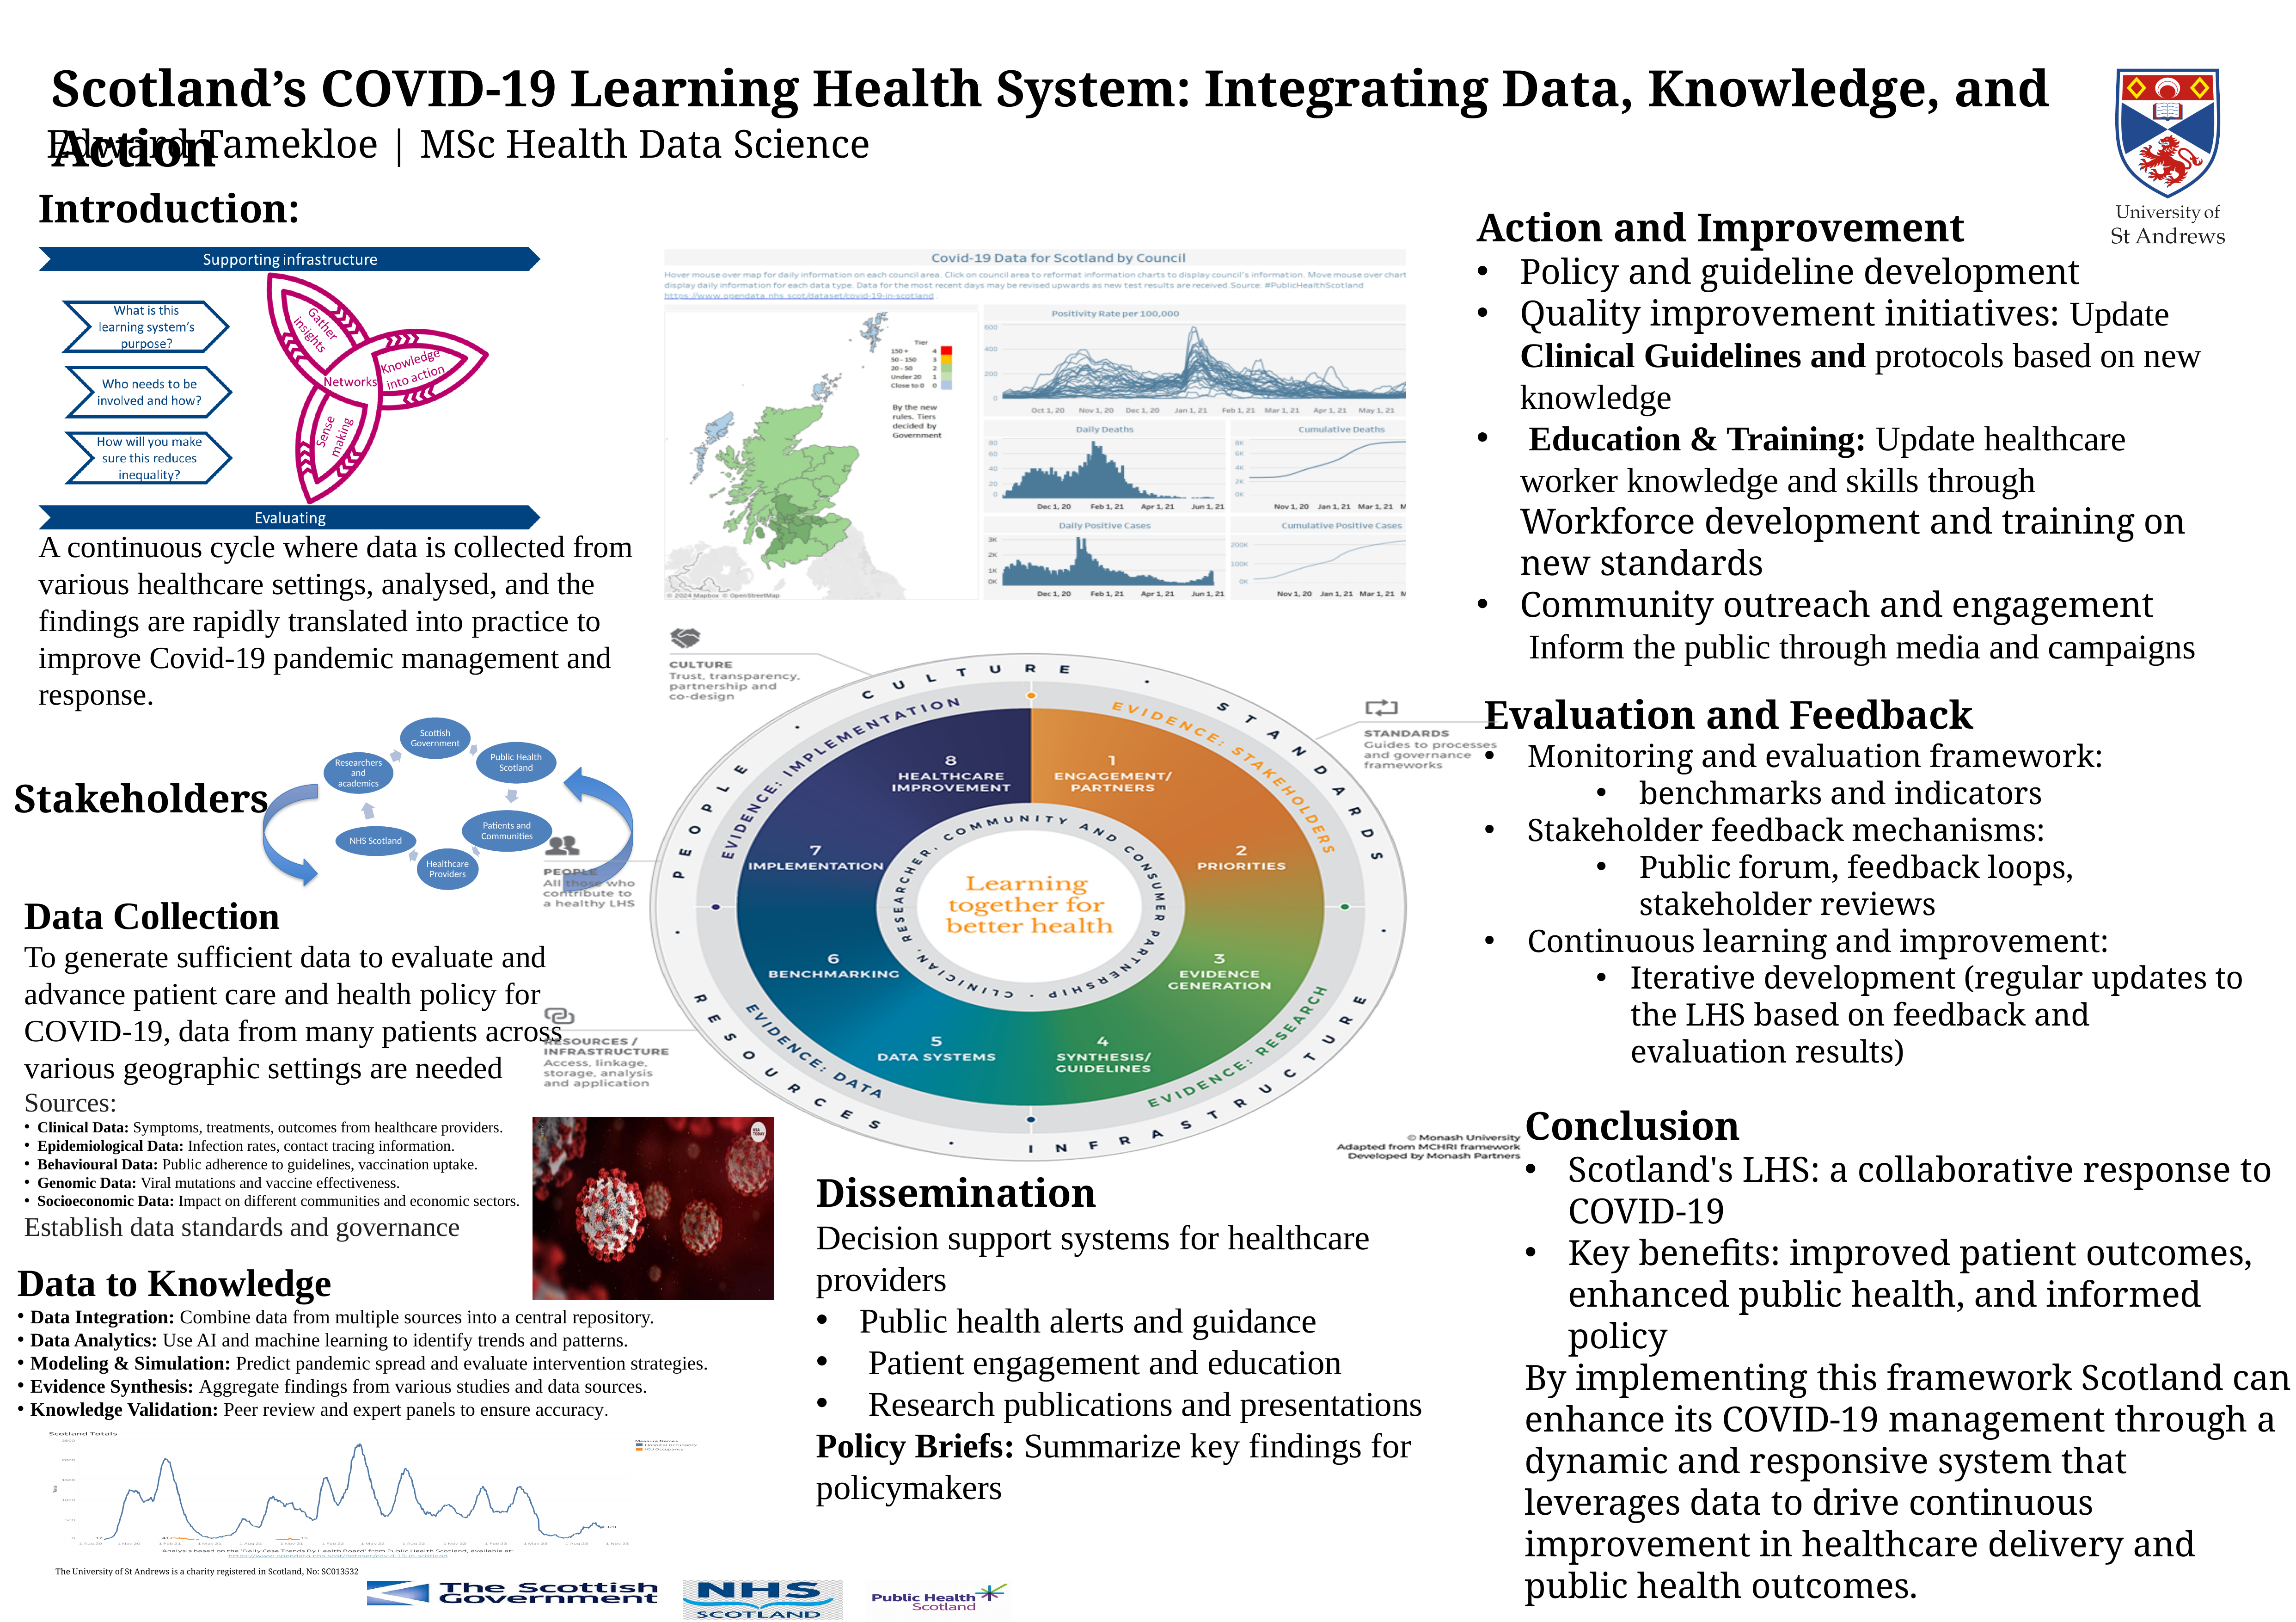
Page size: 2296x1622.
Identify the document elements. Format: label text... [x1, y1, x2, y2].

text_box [200, 716, 496, 891]
text_box Action and Improvement Policy and guideline development Quality improvement initiatives: Update Clinical Guidelines and protocols based on new knowledge Education & Training: Update healthcare worker knowledge and skills through Workforce development and training on new standards Community outreach and engagement Inform the public through media and campaigns [1469, 200, 2227, 669]
picture [46, 1429, 700, 1559]
picture [367, 1567, 668, 1618]
picture [683, 1580, 843, 1620]
text_box Edward Tamekloe | MSc Health Data Science [39, 116, 2039, 169]
text_box Evaluation and Feedback Monitoring and evaluation framework: benchmarks and indicators Stakeholder feedback mechanisms: Public forum, feedback loops, stakeholder reviews Continuous learning and improvement: Iterative development (regular updates to the LHS based on feedback and evaluation results) [1561, 687, 2260, 1073]
text_box Scotland’s COVID-19 Learning Health System: Integrating Data, Knowledge, and Action [45, 53, 2042, 180]
picture [2044, 3, 2291, 309]
text_box The University of St Andrews is a charity registered in Scotland, No: SC013532 [49, 1563, 466, 1580]
text_box Introduction: A continuous cycle where data is collected from various healthcare settings, analysed, and the findings are rapidly translated into practice to improve Covid-19 pandemic management and response. [31, 181, 656, 715]
text_box Data to Knowledge Data Integration: Combine data from multiple sources into a central repository. Data Analytics: Use AI and machine learning to identify trends and patterns. Modeling & Simulation: Predict pandemic spread and evaluate intervention strategies. Evidence Synthesis: Aggregate findings from various studies and data sources. Knowledge Validation: Peer review and expert panels to ensure accuracy. [10, 1254, 733, 1424]
text_box Stakeholders [7, 771, 197, 824]
text_box Data Collection To generate sufficient data to evaluate and advance patient care and health policy for COVID-19, data from many patients across various geographic settings are needed Sources: Clinical Data: Symptoms, treatments, outcomes from healthcare providers. Epidemiological Data: Infection rates, contact tracing information. Behavioural Data: Public adherence to guidelines, vaccination uptake. Genomic Data: Viral mutations and vaccine effectiveness. Socioeconomic Data: Impact on different communities and economic sectors. Establish data standards and governance [17, 887, 530, 1245]
picture [37, 246, 544, 531]
text_box Dissemination Decision support systems for healthcare providers Public health alerts and guidance Patient engagement and education Research publications and presentations Policy Briefs: Summarize key findings for policymakers [809, 1224, 1470, 1530]
text_box Conclusion Scotland's LHS: a collaborative response to COVID-19 Key benefits: improved patient outcomes, enhanced public health, and informed policy By implementing this framework Scotland can enhance its COVID-19 management through a dynamic and responsive system that leverages data to drive continuous improvement in healthcare delivery and public health outcomes. [1518, 1098, 2296, 1609]
picture [498, 244, 1558, 1300]
picture [865, 1580, 1012, 1620]
